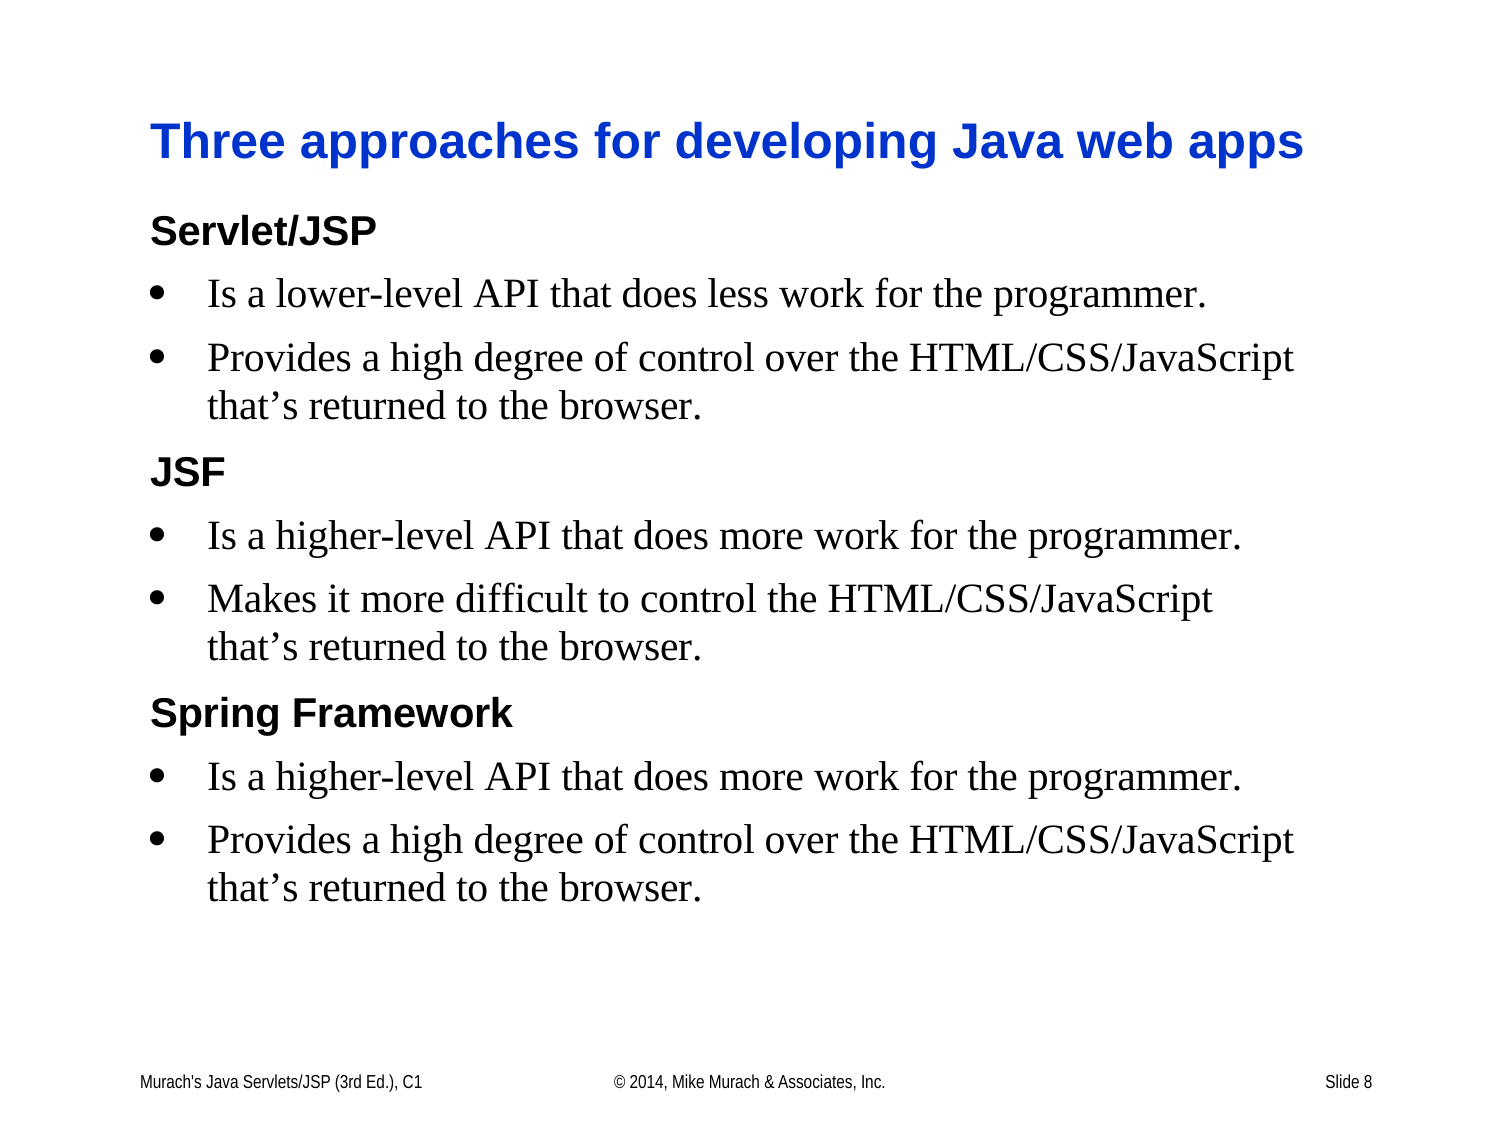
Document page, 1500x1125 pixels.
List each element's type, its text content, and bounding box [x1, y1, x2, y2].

footer © 2014, Mike Murach & Associates, Inc. [474, 1025, 1025, 1100]
slide_number Slide 8 [1074, 1025, 1388, 1100]
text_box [149, 112, 1348, 183]
slide_number Murach's Java Servlets/JSP (3rd Ed.), C1 [125, 1025, 474, 1100]
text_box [149, 187, 1348, 925]
